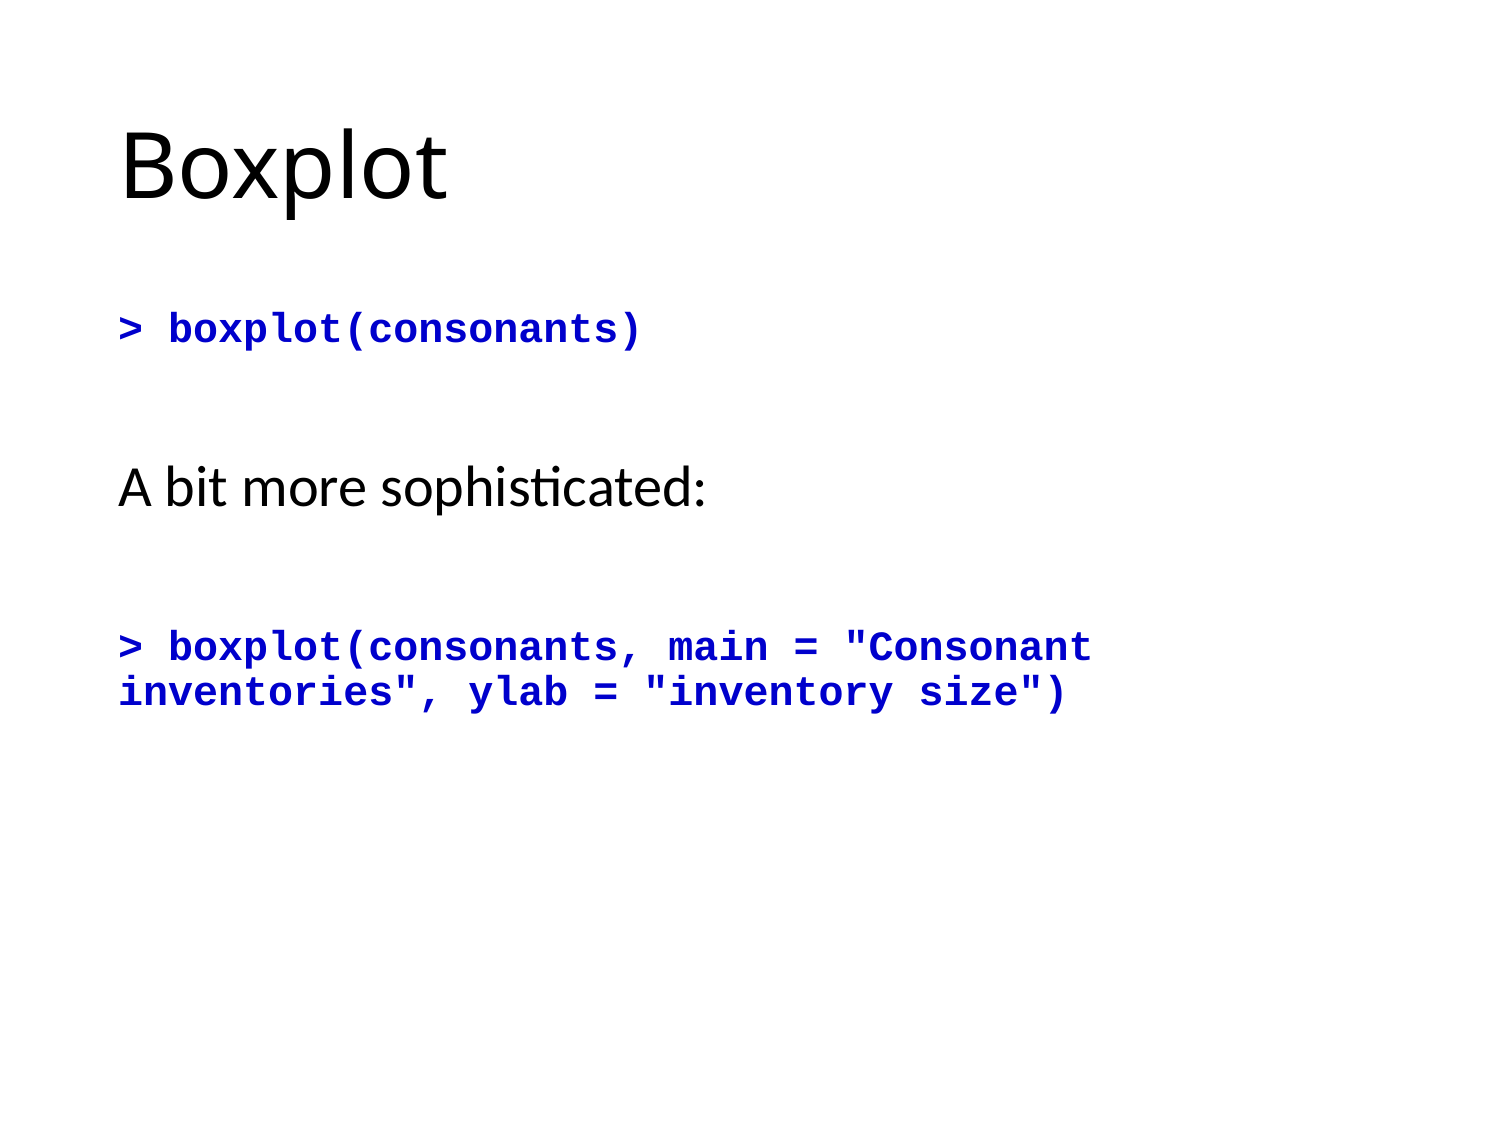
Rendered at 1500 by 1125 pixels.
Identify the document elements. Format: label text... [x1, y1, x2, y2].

list > boxplot(consonants) A bit more sophisticated: > boxplot(consonants, main = "Consonant inventories", ylab = "inventory size") [103, 299, 1397, 1014]
title Boxplot [103, 59, 1397, 278]
